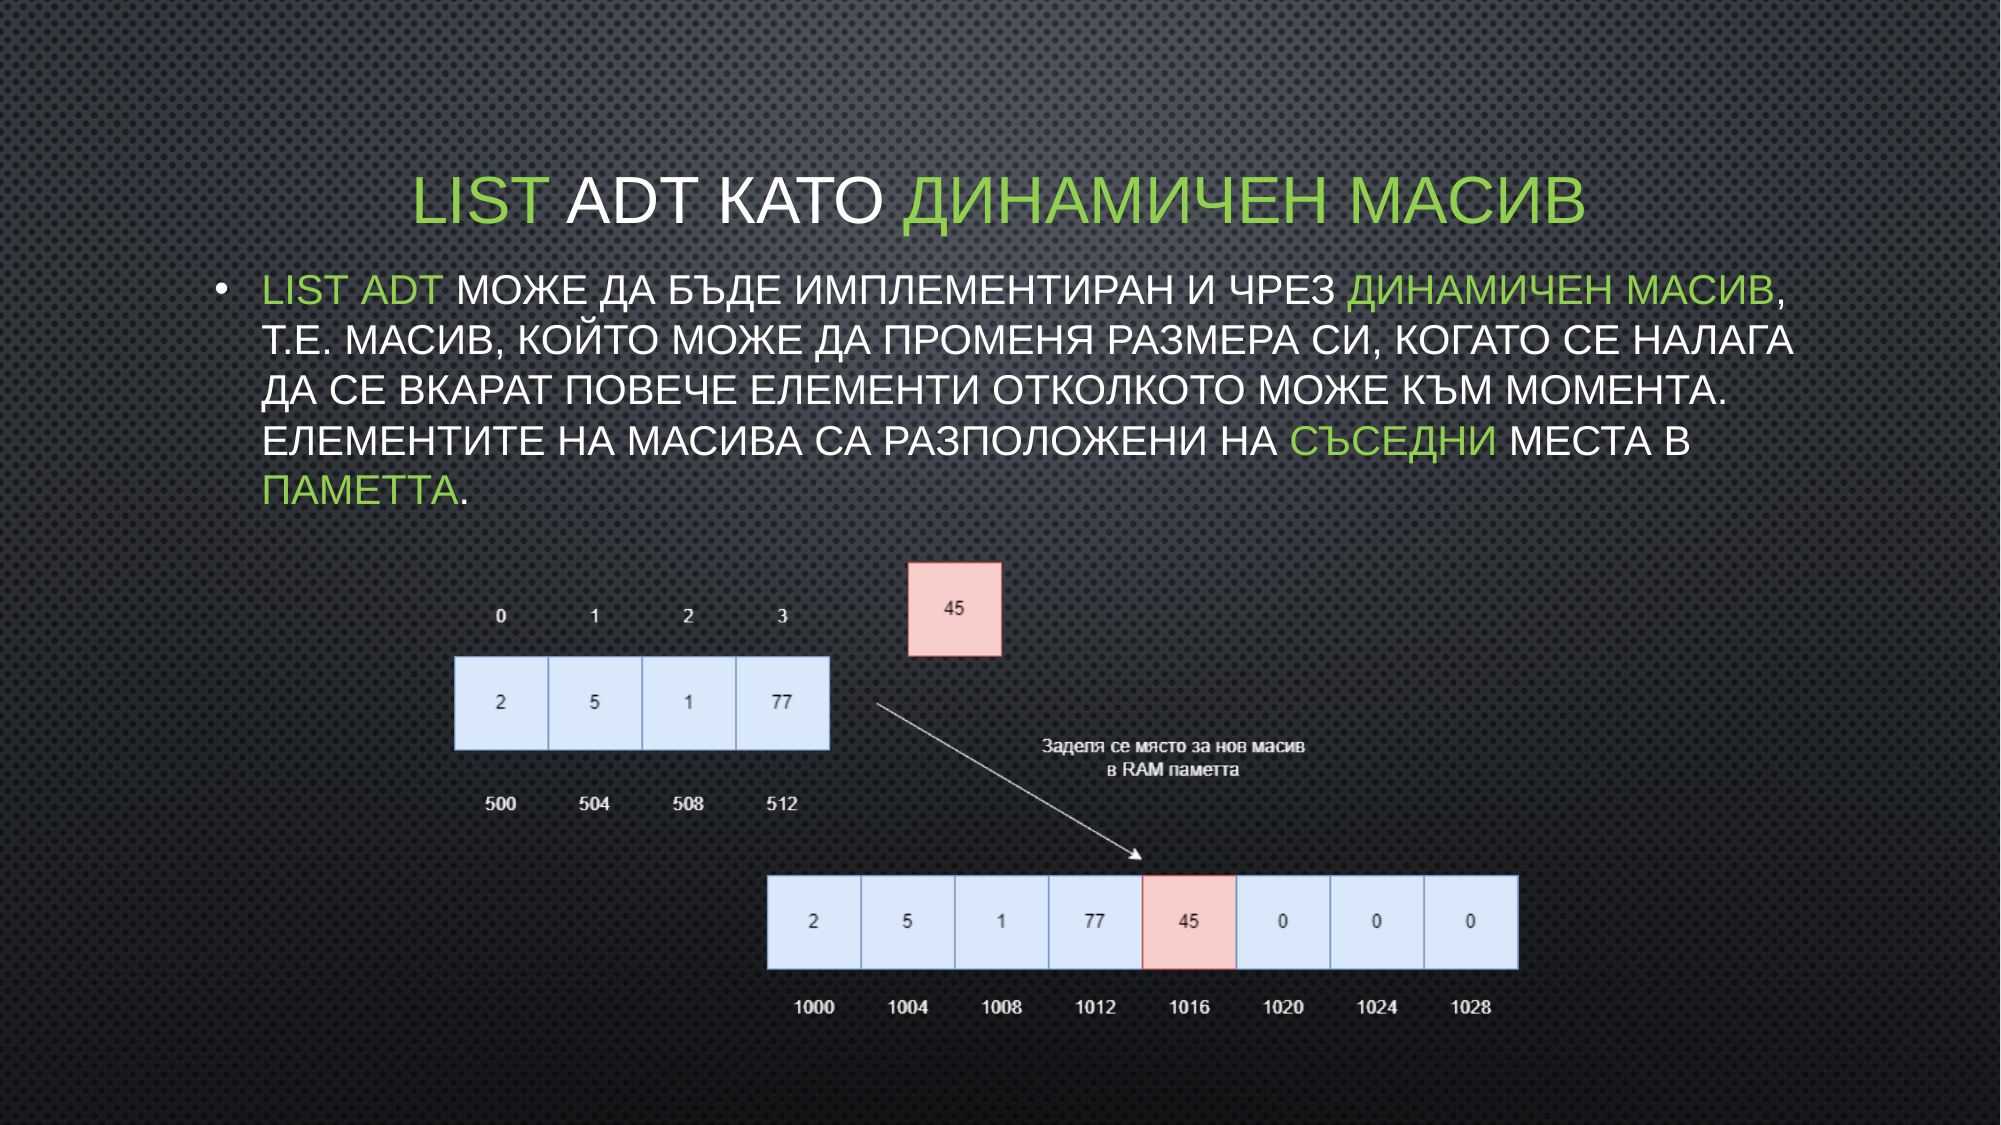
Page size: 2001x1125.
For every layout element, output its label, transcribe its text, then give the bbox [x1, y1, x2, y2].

picture [453, 562, 1519, 1033]
list List ADT може да бъде имплементиран и чрез динамичен масив, т.е. масив, който може да променя размера си, когато се налага да се вкарат повече елементи отколкото може към момента. Елементите на масива са разположени на съседни места в паметта. [199, 284, 1825, 563]
title LIST ADT КАТО ДИНАМИЧЕН МАСИВ [187, 99, 1813, 295]
